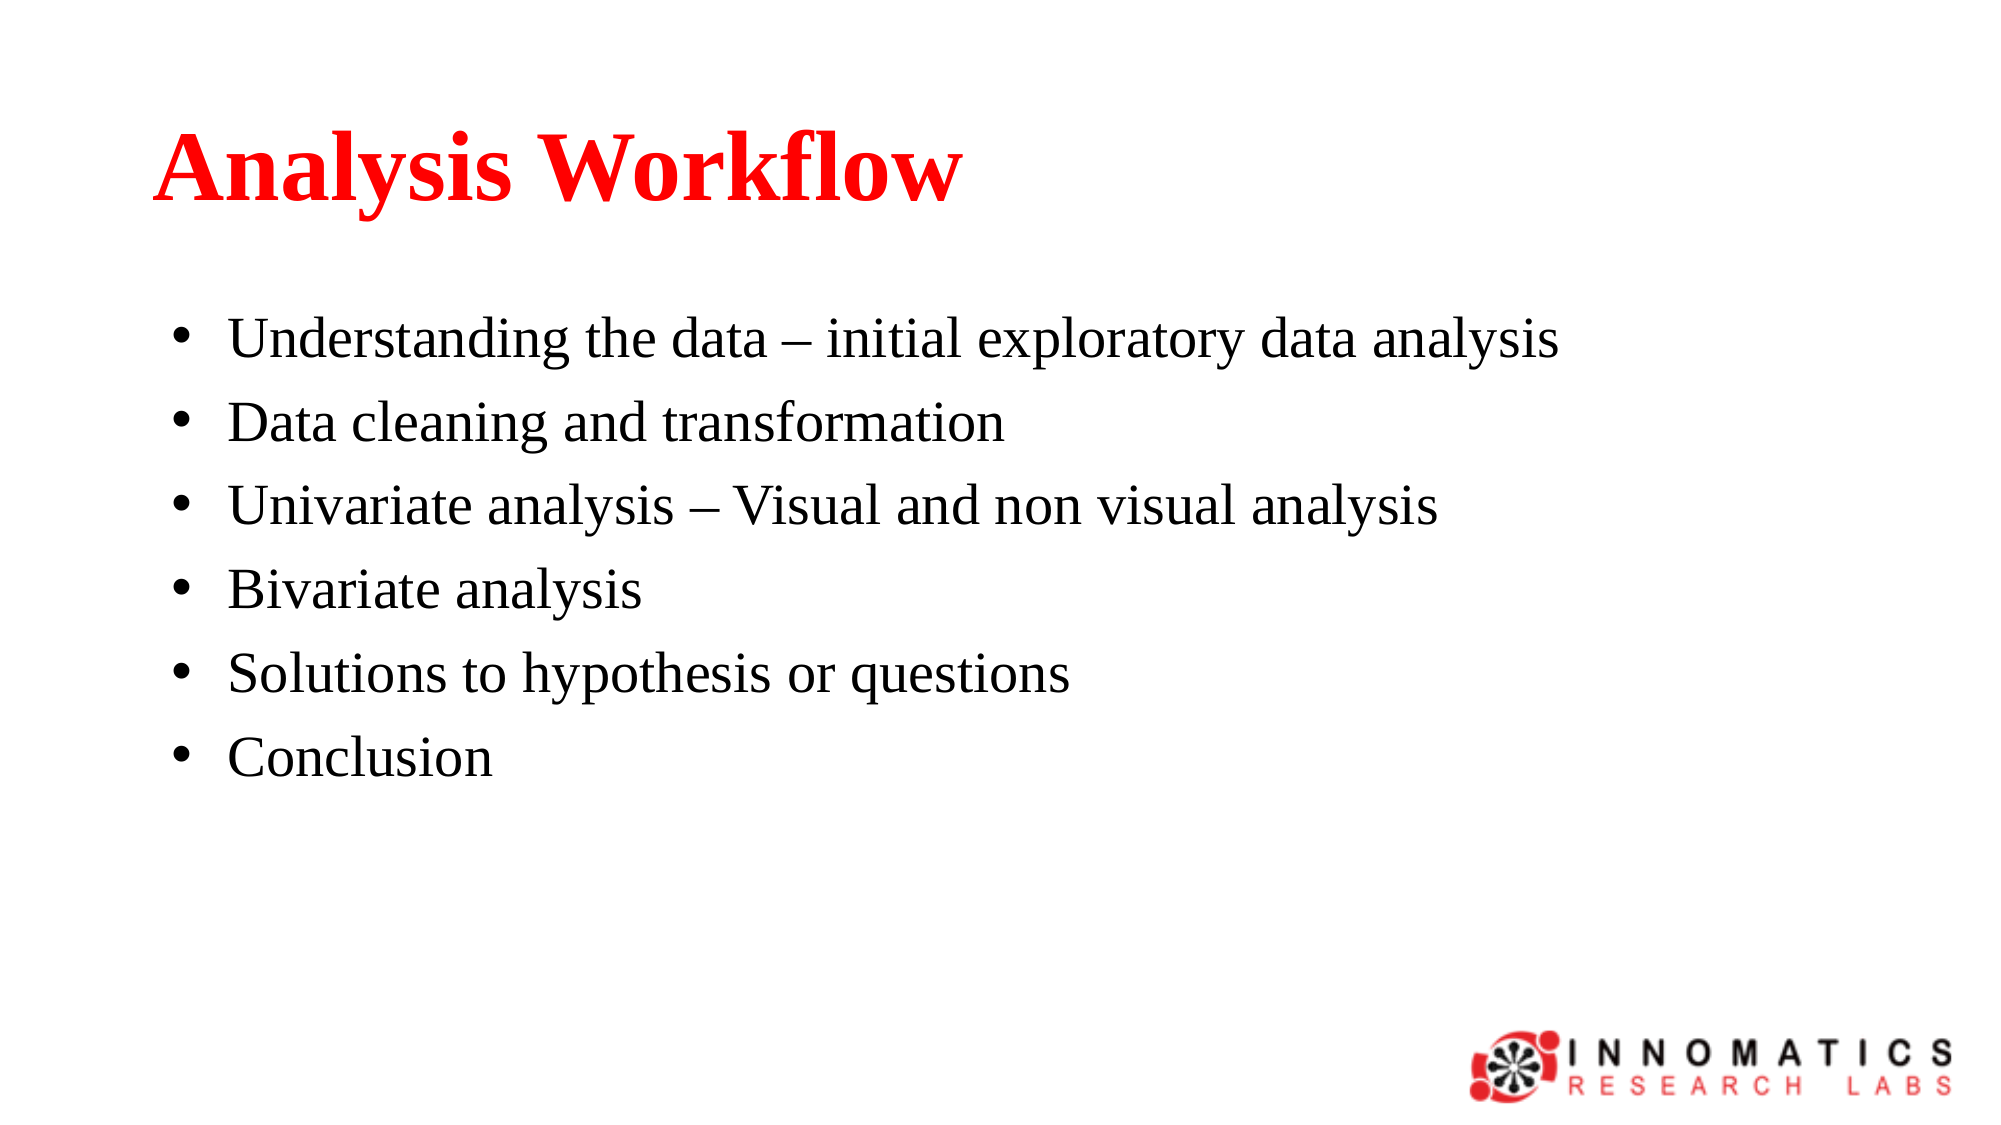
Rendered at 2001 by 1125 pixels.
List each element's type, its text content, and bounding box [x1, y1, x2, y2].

picture [1445, 1014, 1975, 1125]
list Understanding the data – initial exploratory data analysis Data cleaning and transformation Univariate analysis – Visual and non visual analysis Bivariate analysis Solutions to hypothesis or questions Conclusion [137, 299, 1863, 1014]
title Analysis Workflow [137, 59, 1863, 278]
